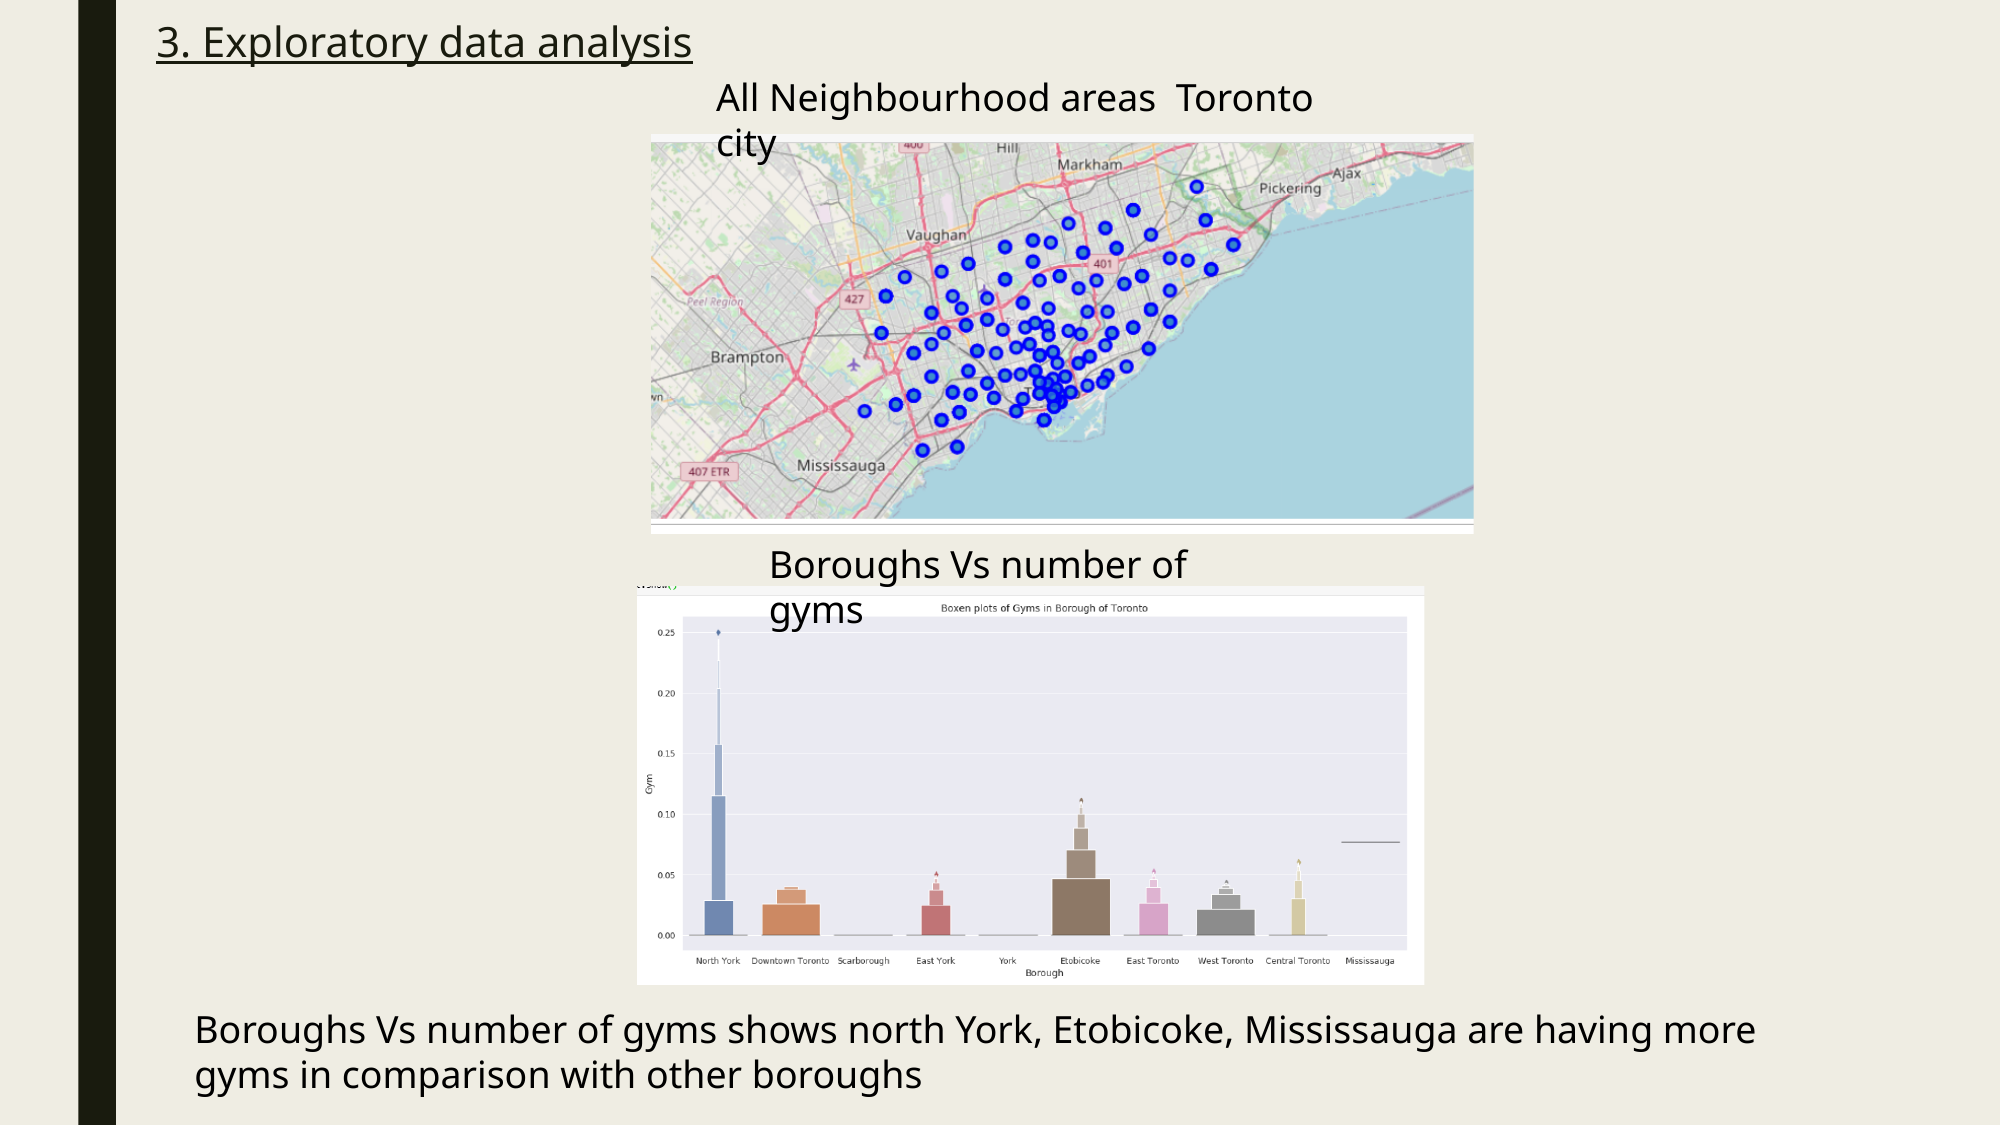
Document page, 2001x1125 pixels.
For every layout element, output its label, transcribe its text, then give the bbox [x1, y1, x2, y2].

text_box 3. Exploratory data analysis [141, 8, 827, 74]
text_box All Neighbourhood areas Toronto city [701, 66, 1387, 134]
picture [637, 586, 1425, 985]
picture [650, 134, 1474, 534]
text_box Boroughs Vs number of gyms [753, 534, 1255, 586]
text_box Boroughs Vs number of gyms shows north York, Etobicoke, Mississauga are having more gyms in comparison with other boroughs [179, 999, 1830, 1104]
